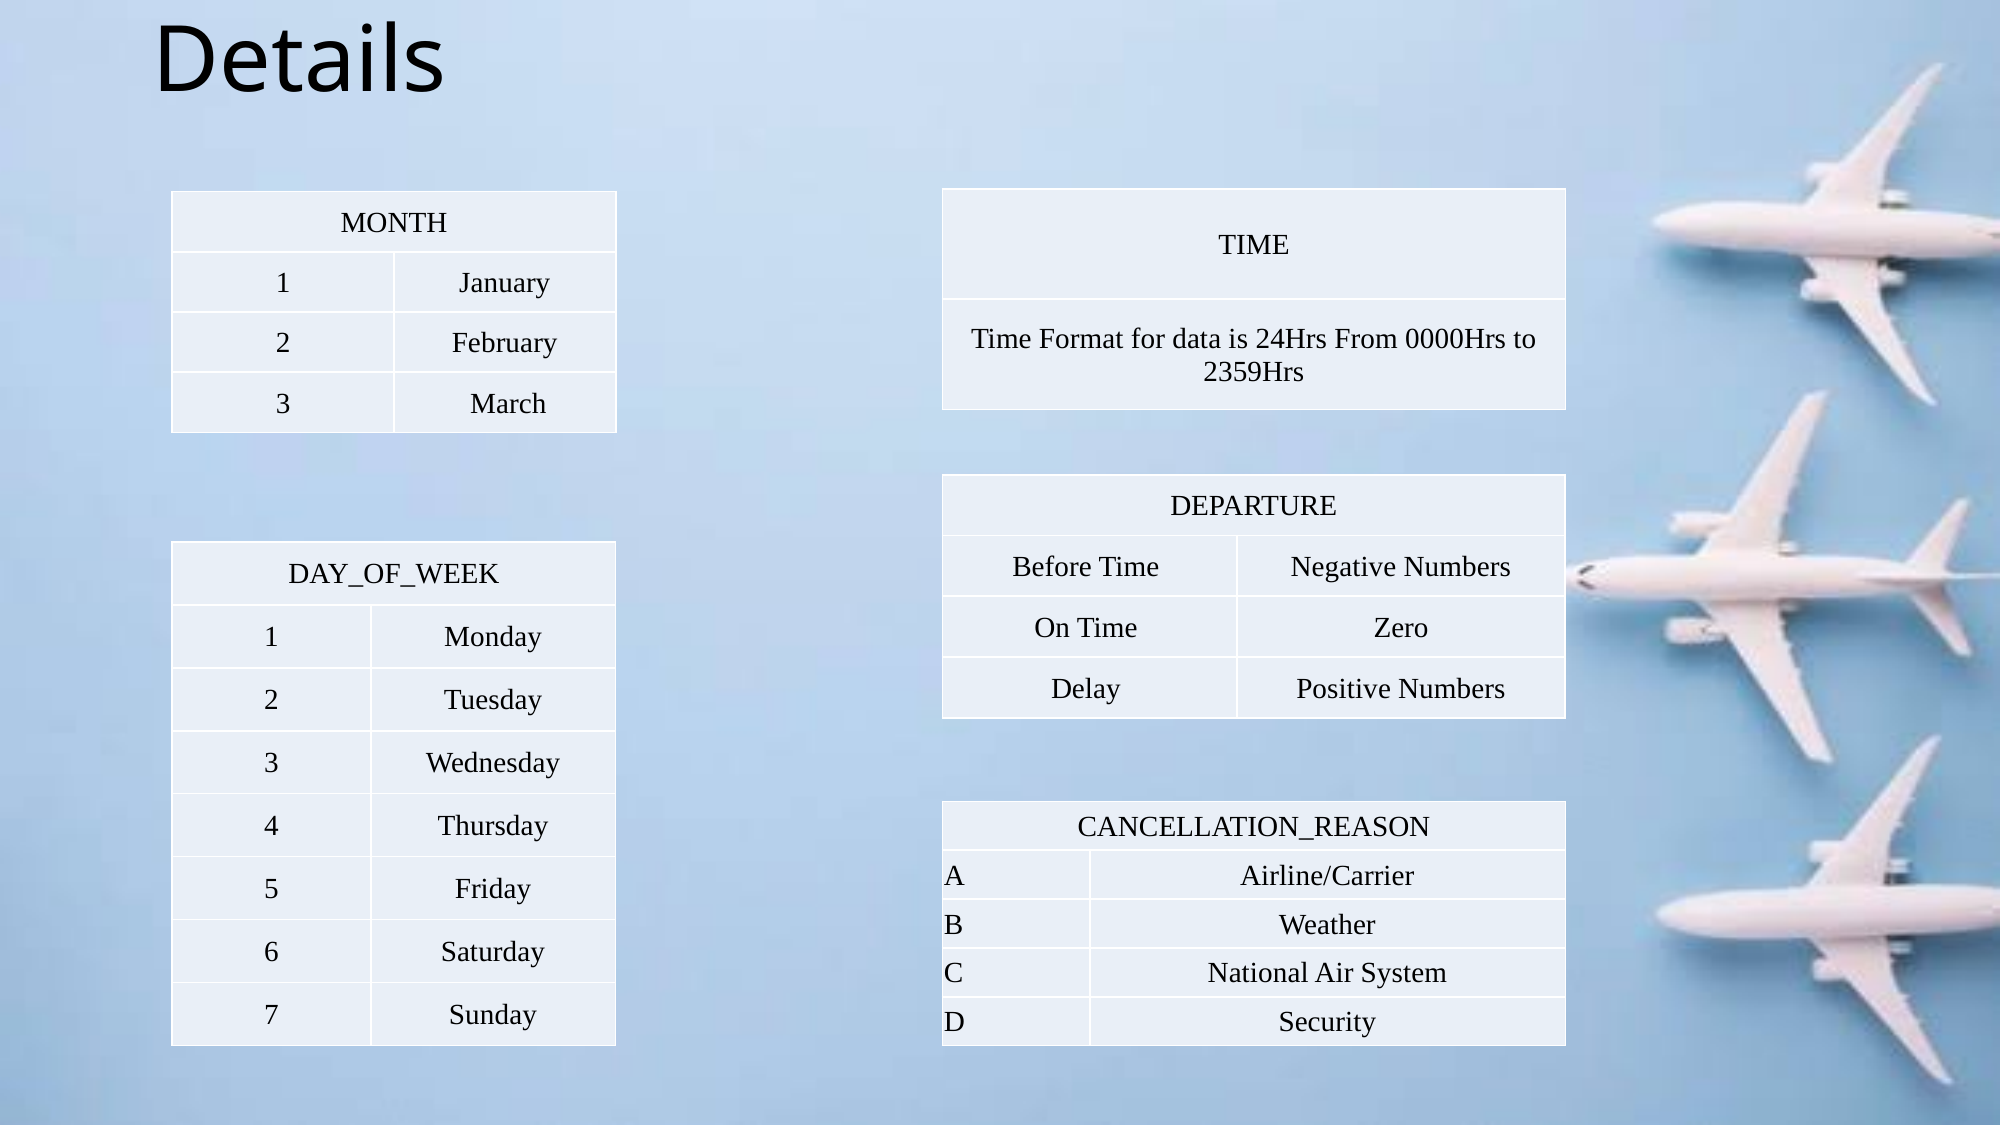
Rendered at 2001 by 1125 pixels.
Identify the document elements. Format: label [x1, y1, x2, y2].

list [0, 0, 2000, 1125]
